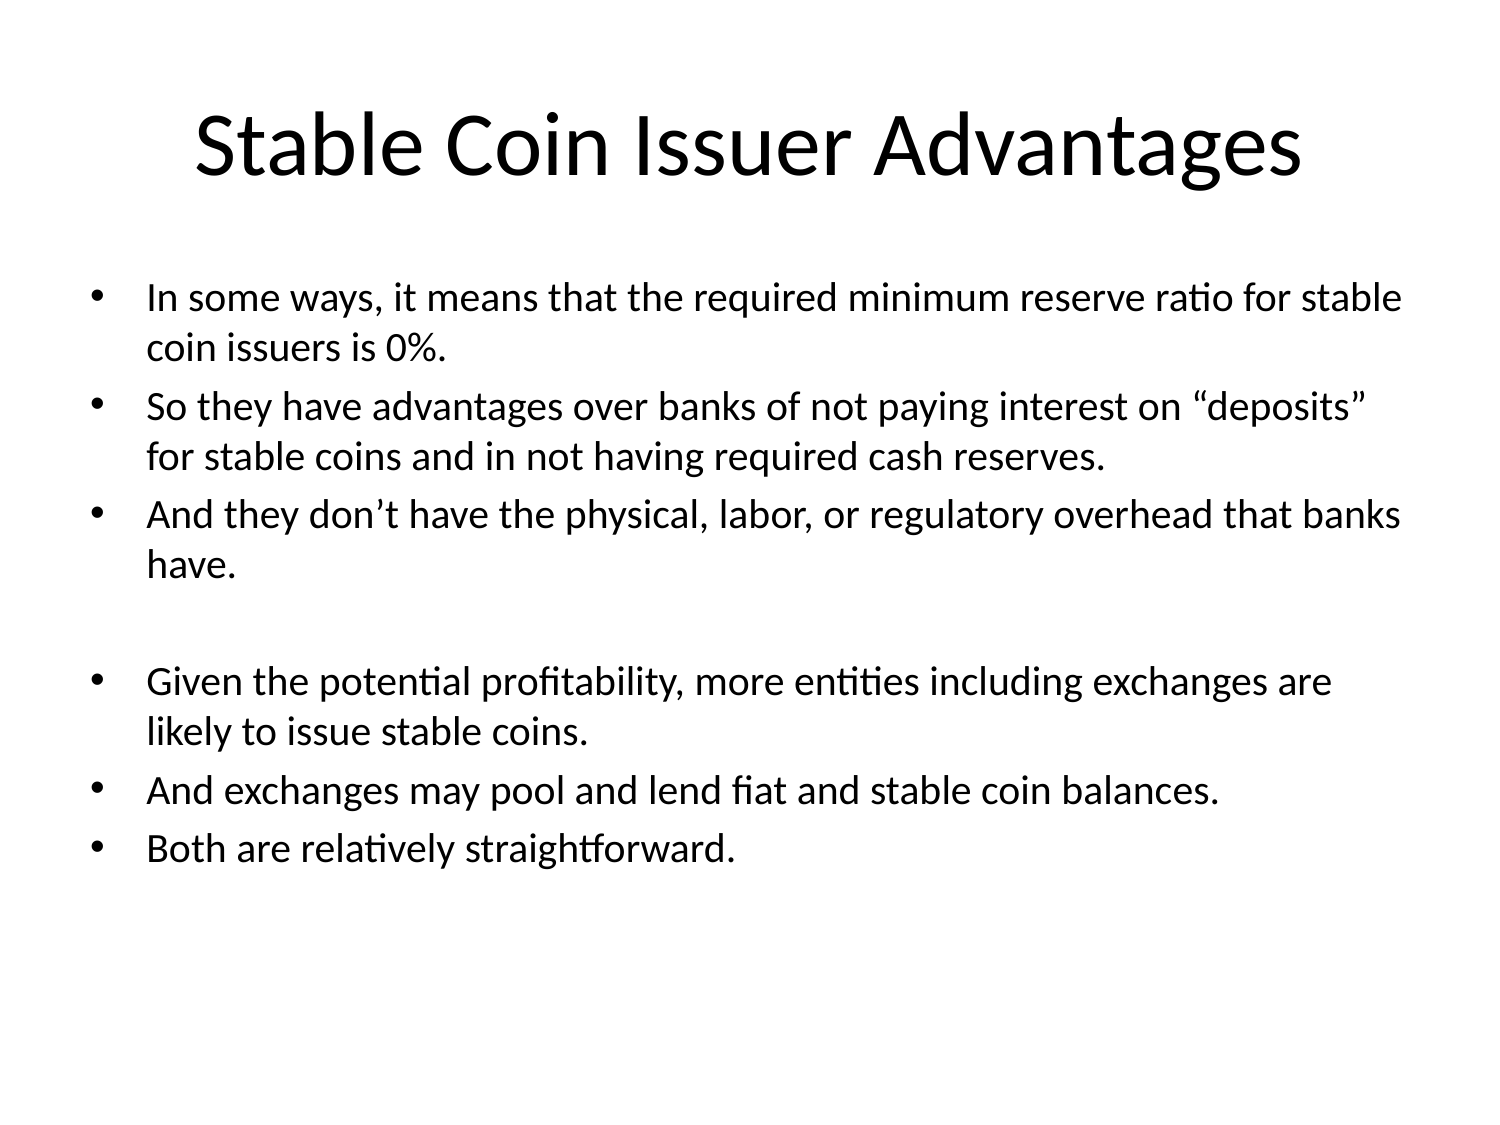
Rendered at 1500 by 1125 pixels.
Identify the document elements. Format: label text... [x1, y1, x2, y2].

list In some ways, it means that the required minimum reserve ratio for stable coin issuers is 0%. So they have advantages over banks of not paying interest on “deposits” for stable coins and in not having required cash reserves. And they don’t have the physical, labor, or regulatory overhead that banks have. Given the potential profitability, more entities including exchanges are likely to issue stable coins. And exchanges may pool and lend fiat and stable coin balances. Both are relatively straightforward. [75, 262, 1425, 1005]
title Stable Coin Issuer Advantages [75, 45, 1425, 233]
